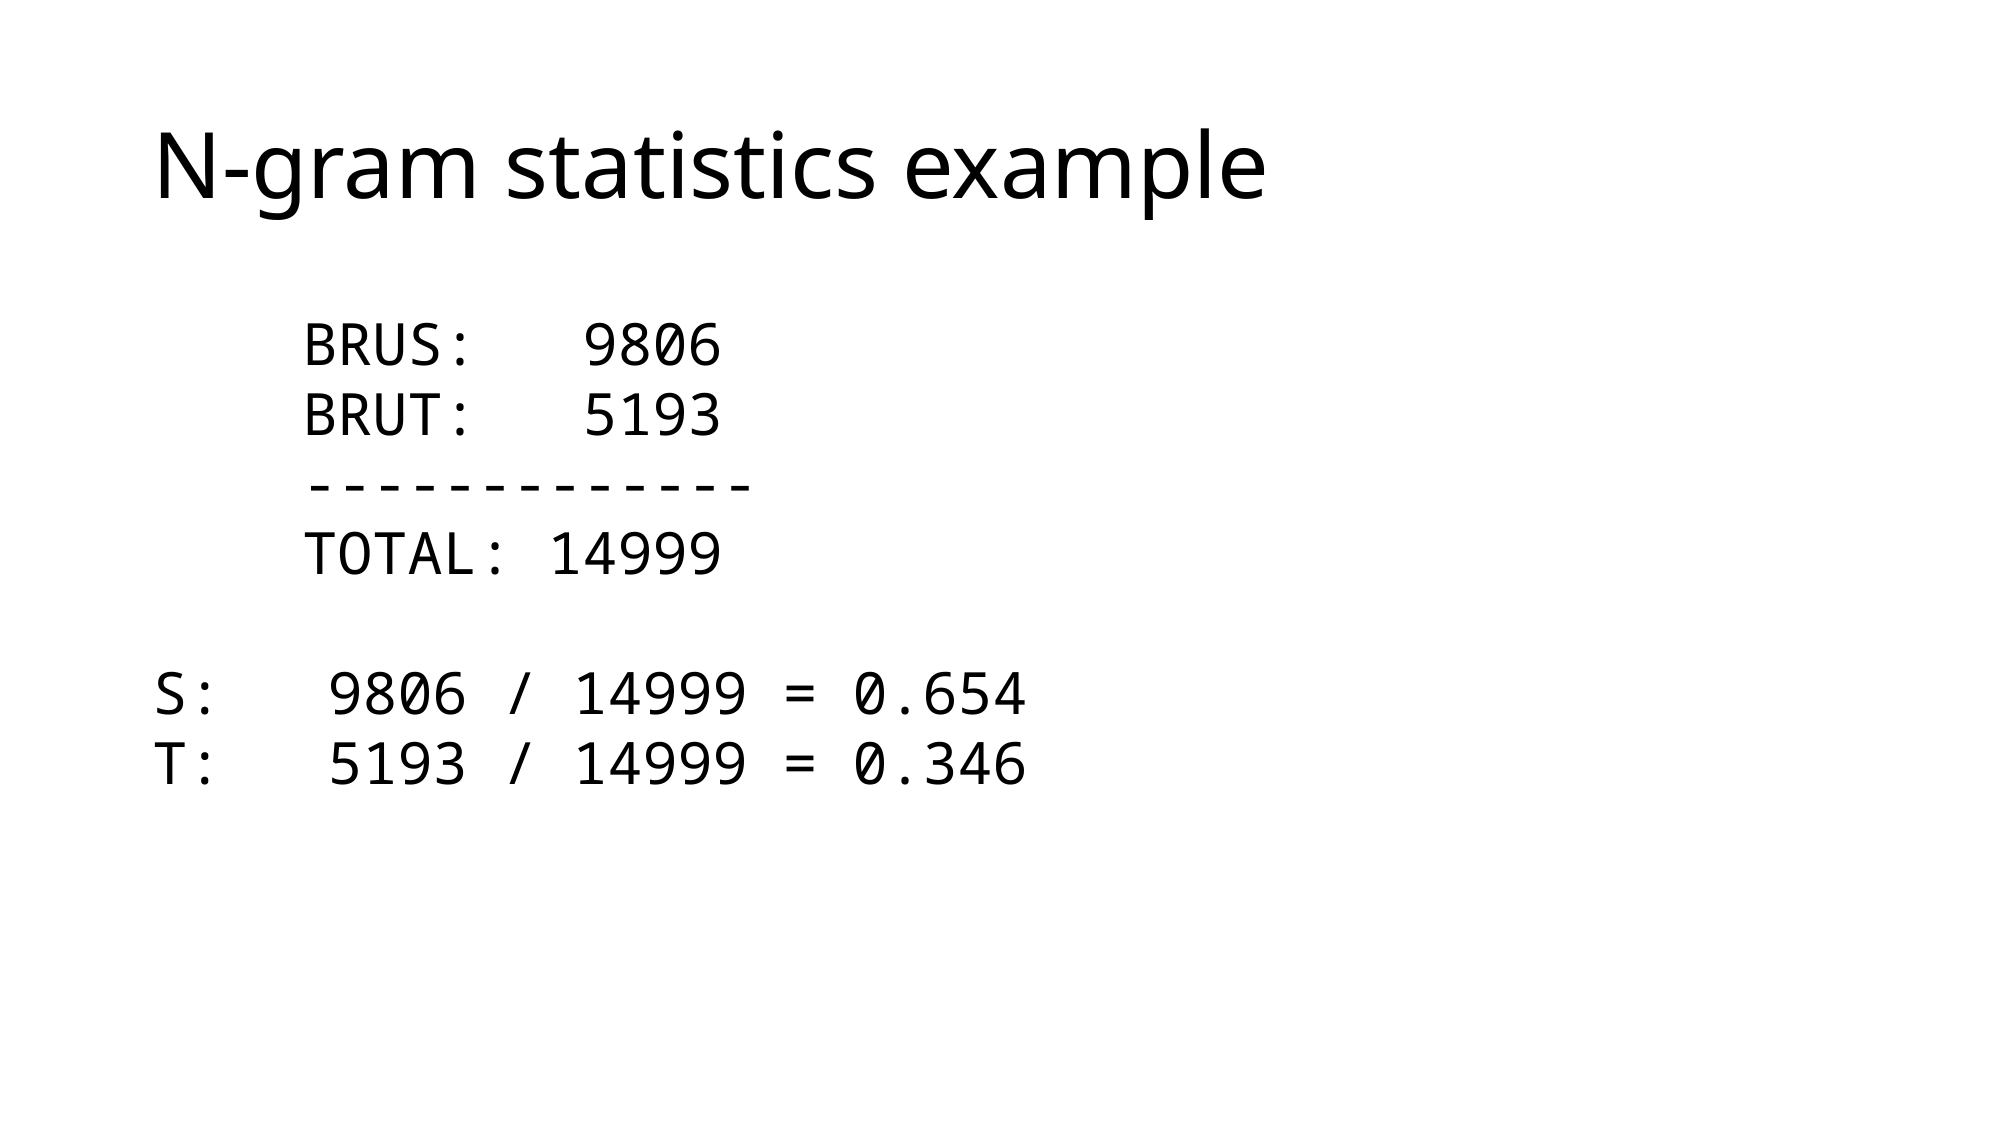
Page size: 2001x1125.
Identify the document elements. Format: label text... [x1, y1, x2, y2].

title N-gram statistics example [137, 59, 1863, 278]
list BRUS: 9806 BRUT: 5193 ------------- TOTAL: 14999 S: 9806 / 14999 = 0.654 T: 5193 / 14999 = 0.346 [137, 299, 1863, 1014]
